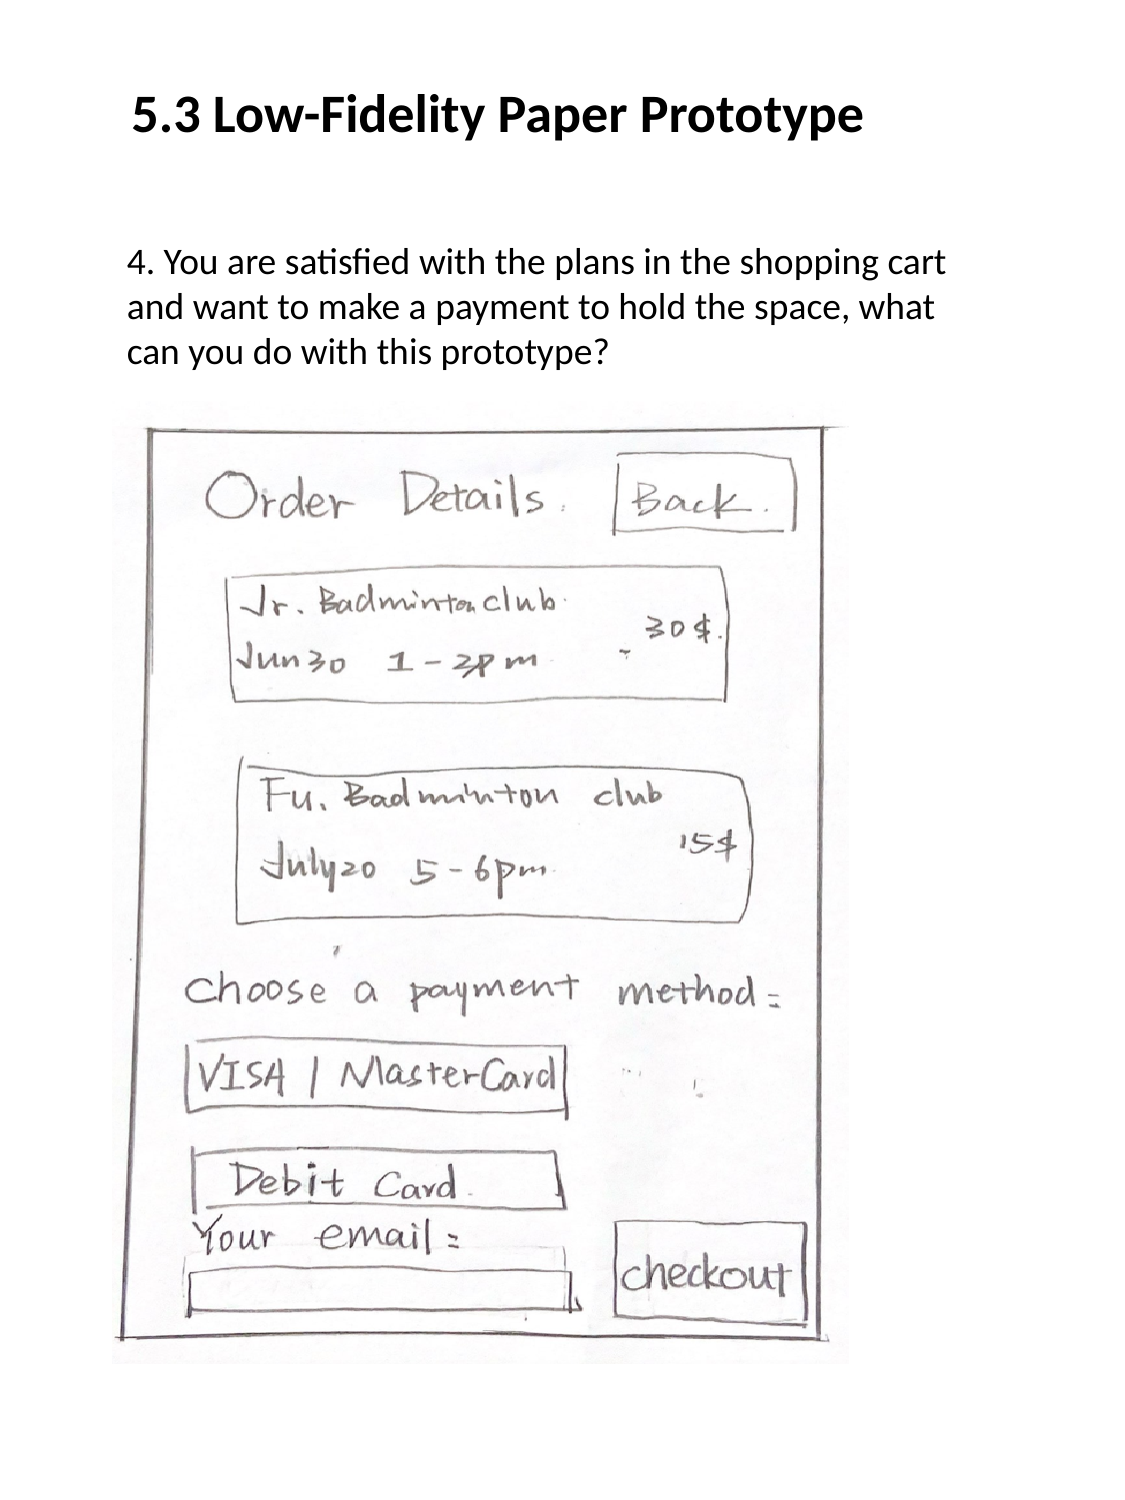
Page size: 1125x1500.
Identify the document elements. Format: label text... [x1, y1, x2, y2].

text_box 5.3 Low-Fidelity Paper Prototype [116, 70, 881, 151]
picture [111, 401, 849, 1364]
text_box 4. You are satisfied with the plans in the shopping cart and want to make a payment to hold the space, what can you do with this prototype? [112, 229, 986, 380]
